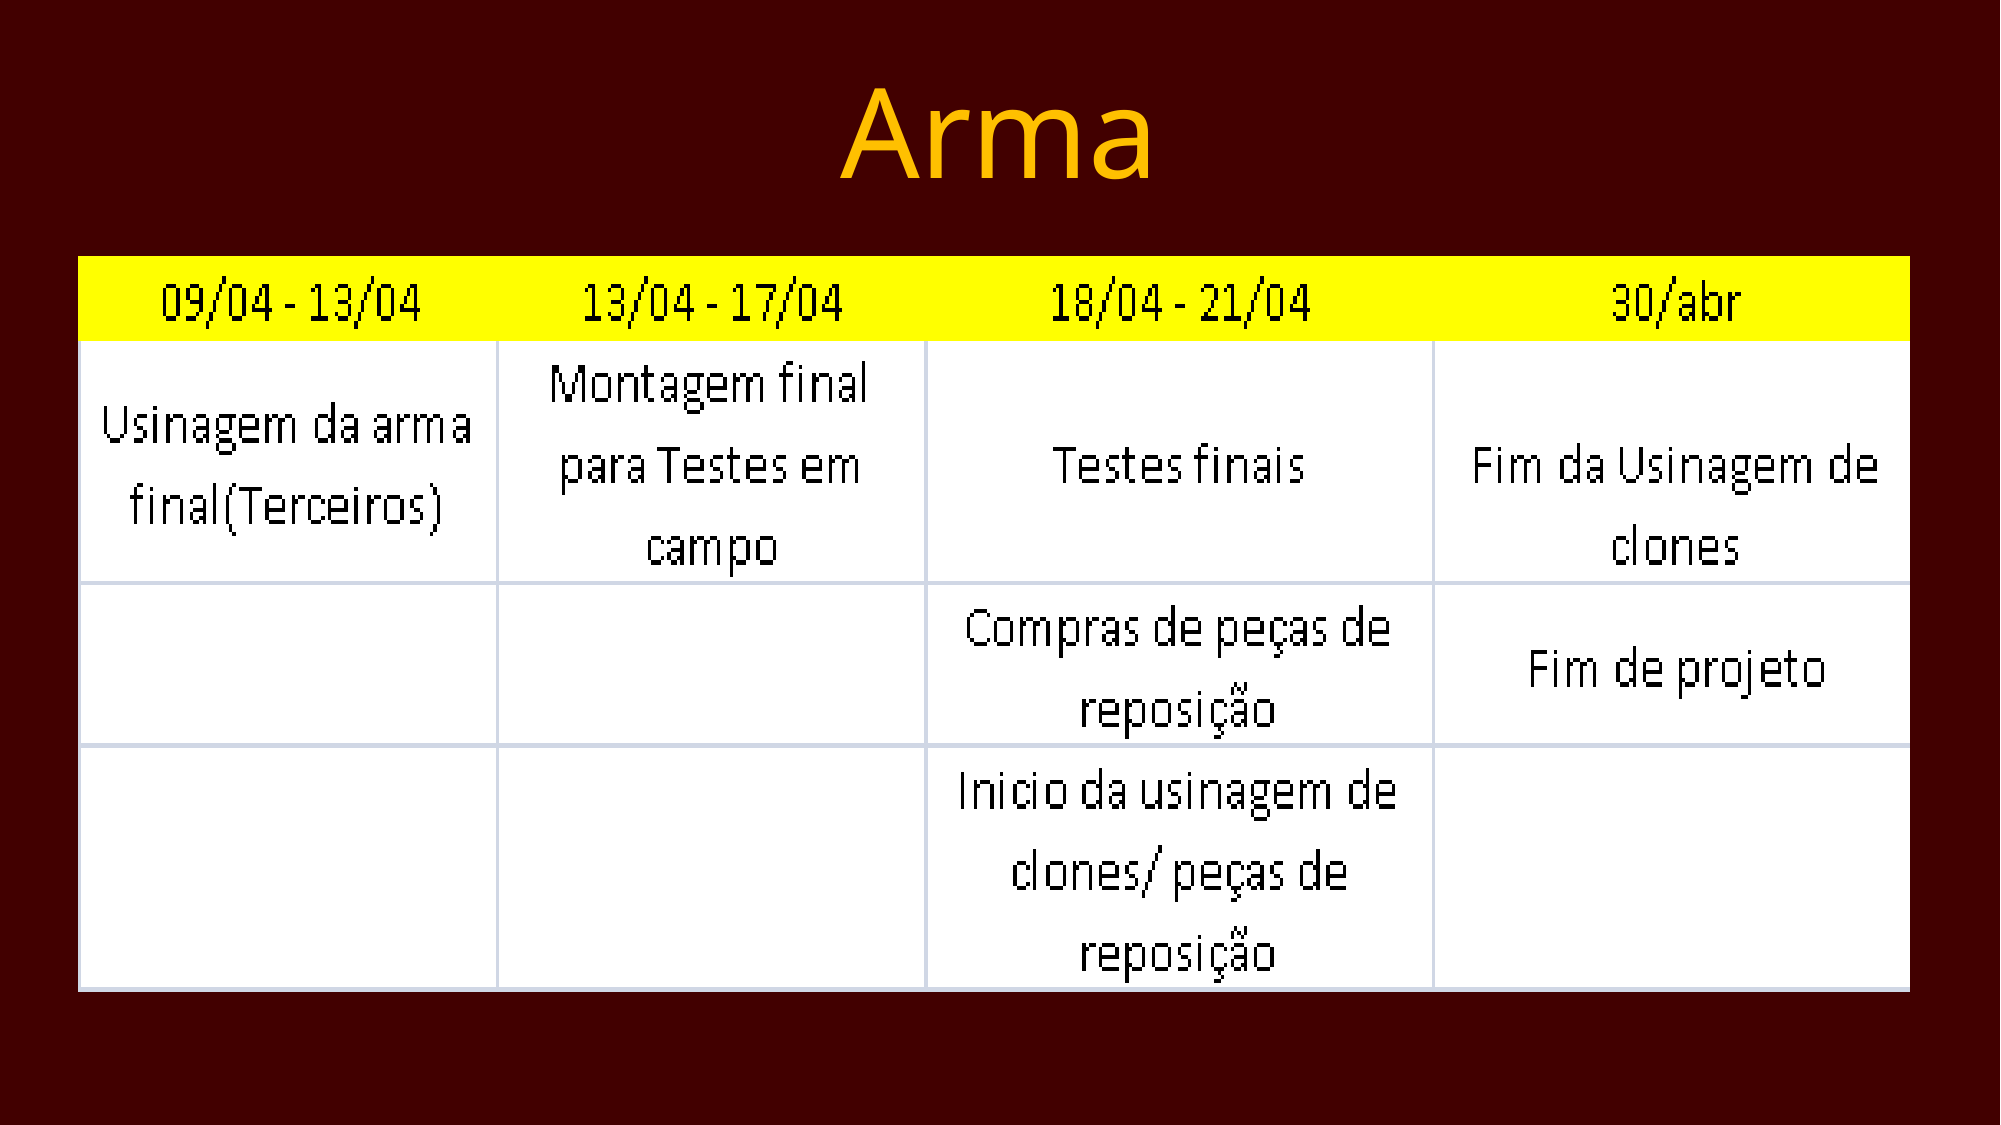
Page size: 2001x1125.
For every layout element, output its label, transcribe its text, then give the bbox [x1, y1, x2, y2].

picture [78, 256, 1910, 992]
title Arma [678, 41, 1322, 214]
